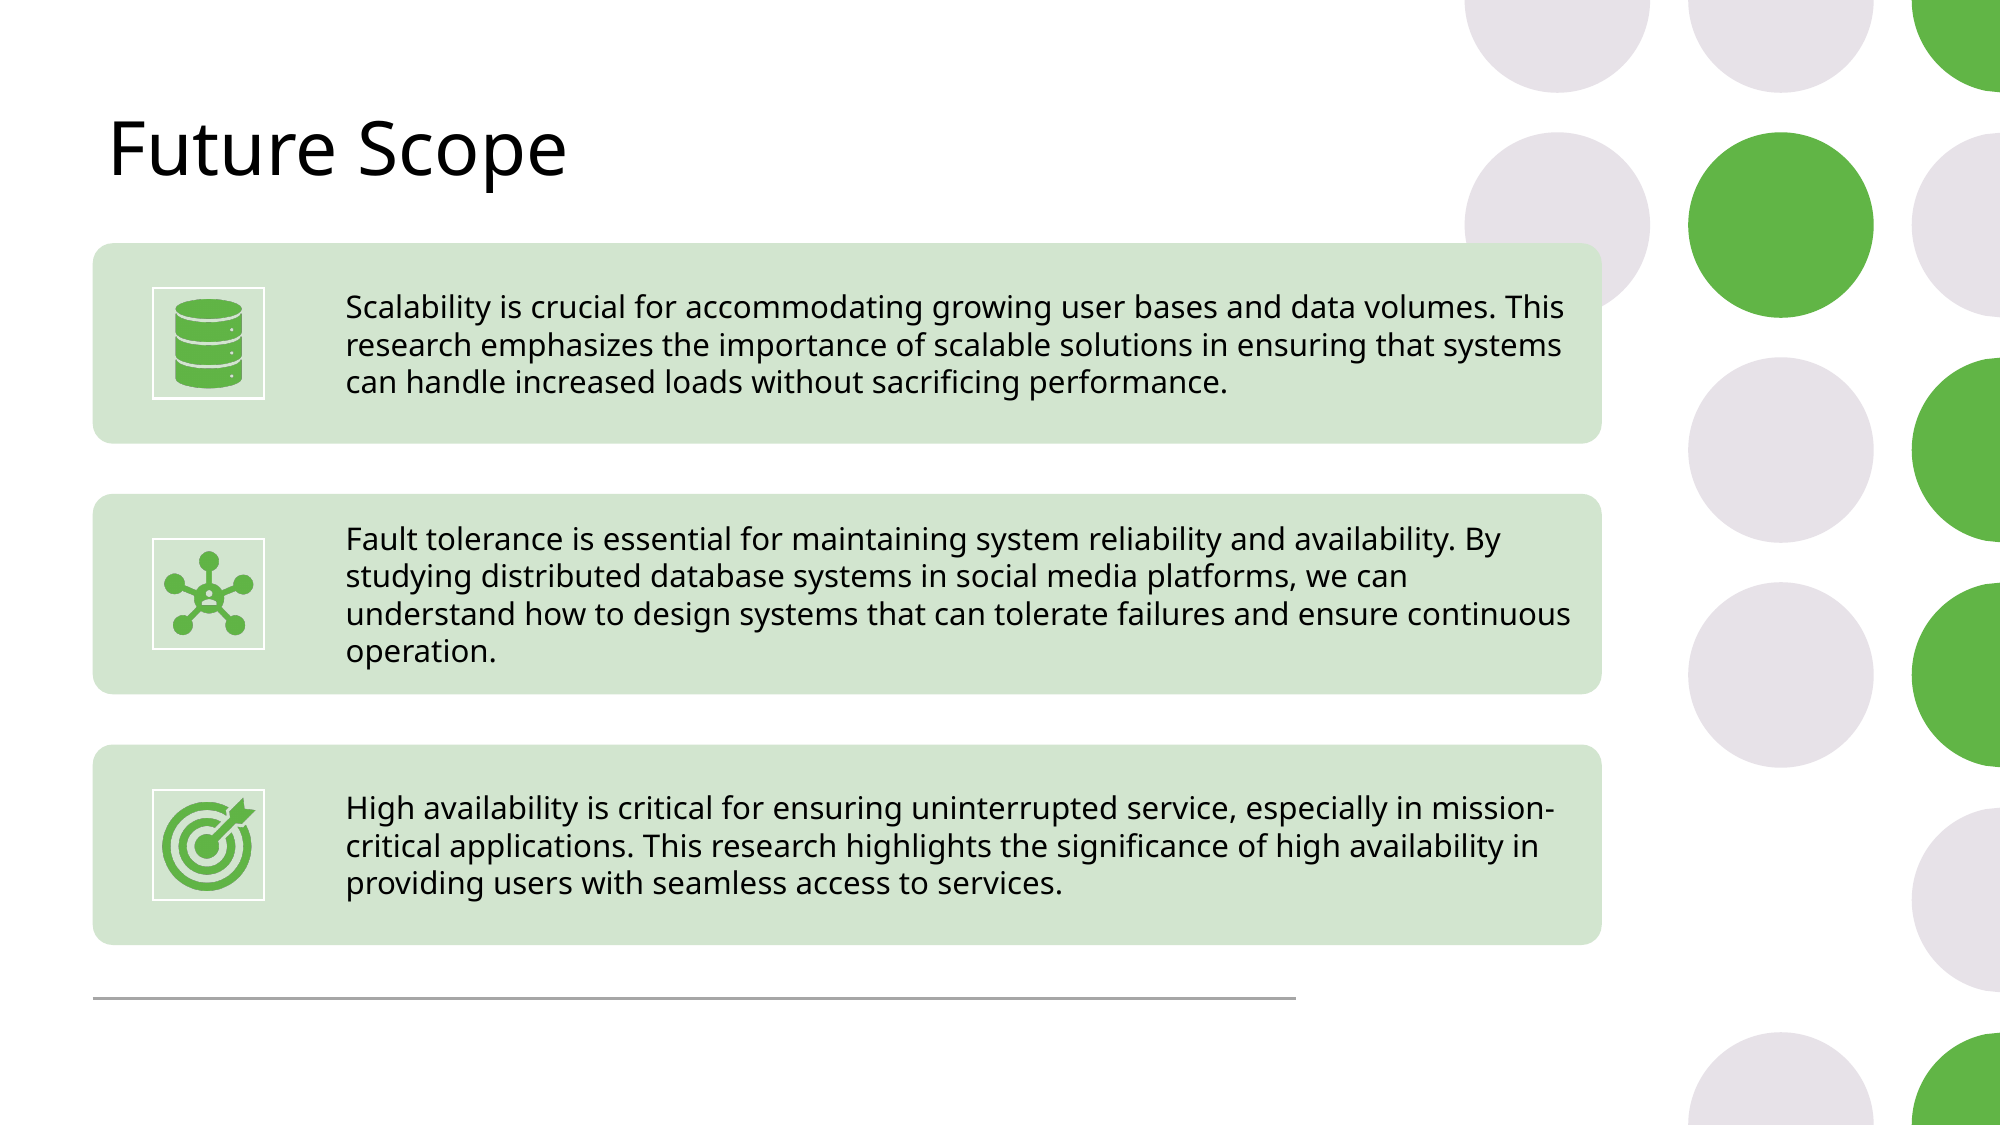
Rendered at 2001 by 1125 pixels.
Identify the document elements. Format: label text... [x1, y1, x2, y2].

title Future Scope [92, 93, 1368, 226]
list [92, 243, 1602, 946]
